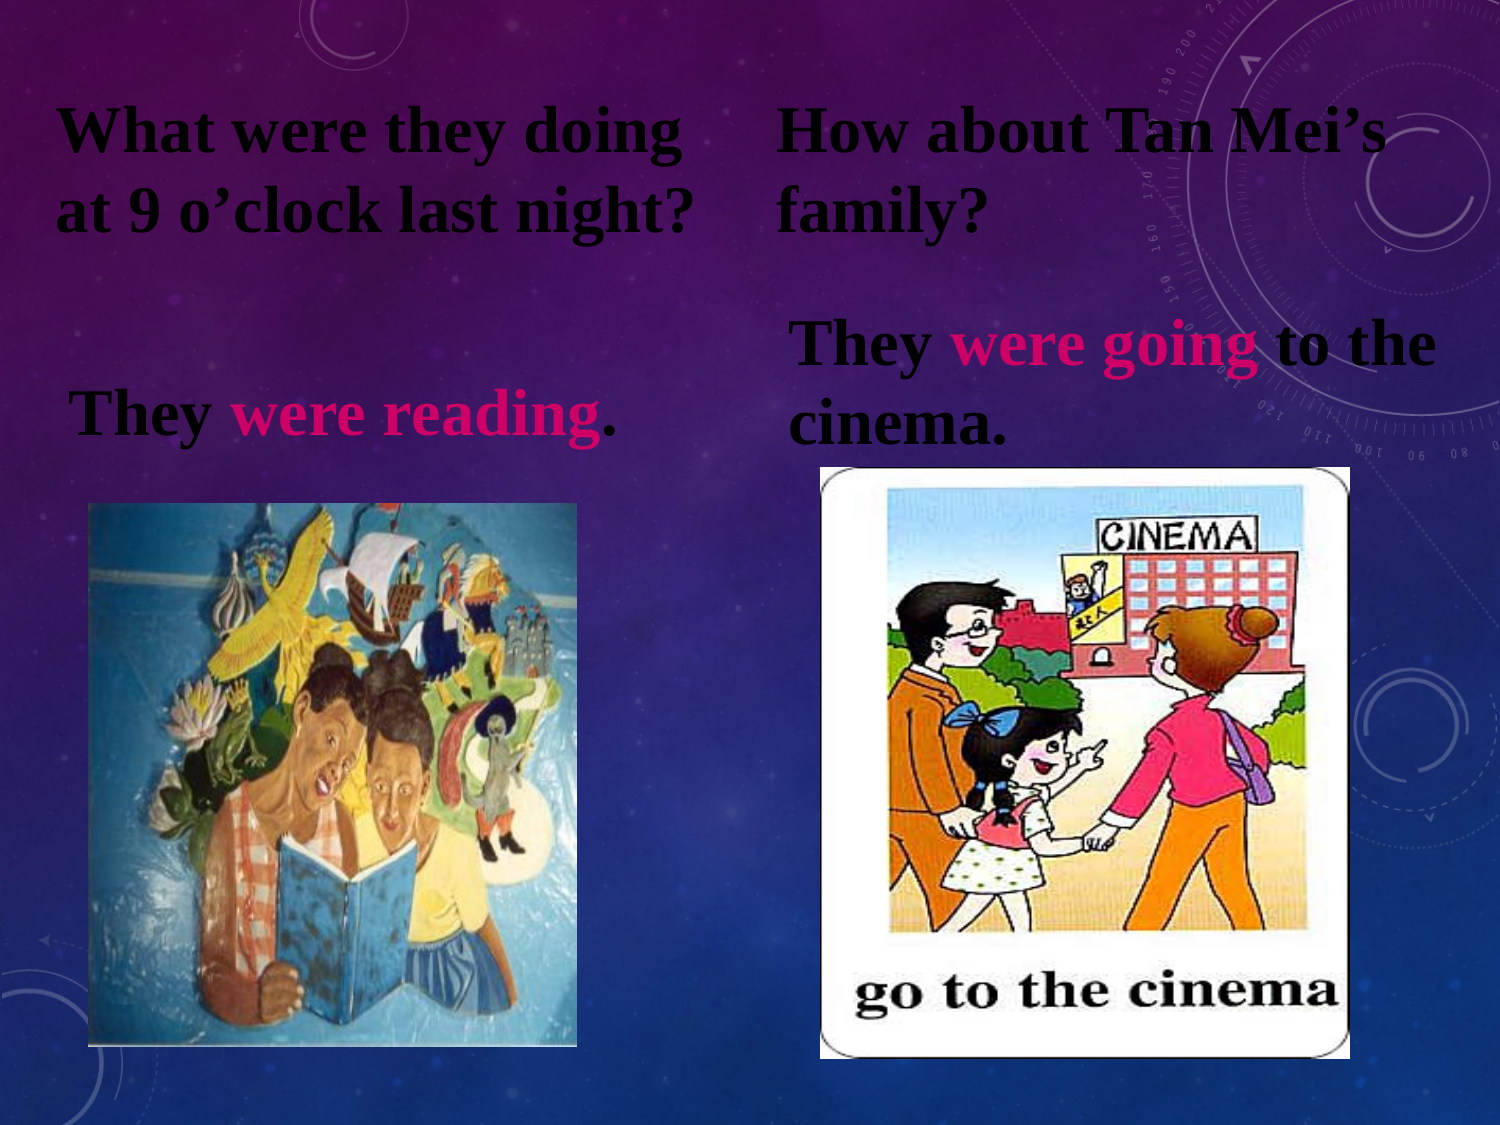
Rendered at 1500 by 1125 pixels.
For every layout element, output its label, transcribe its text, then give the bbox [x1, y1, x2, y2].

text_box They were reading. [53, 361, 633, 457]
text_box They were going to the cinema. [773, 290, 1459, 466]
picture [0, 0, 1500, 1125]
text_box What were they doing at 9 o’clock last night? [41, 78, 727, 253]
text_box How about Tan Mei’s family? [761, 78, 1449, 253]
